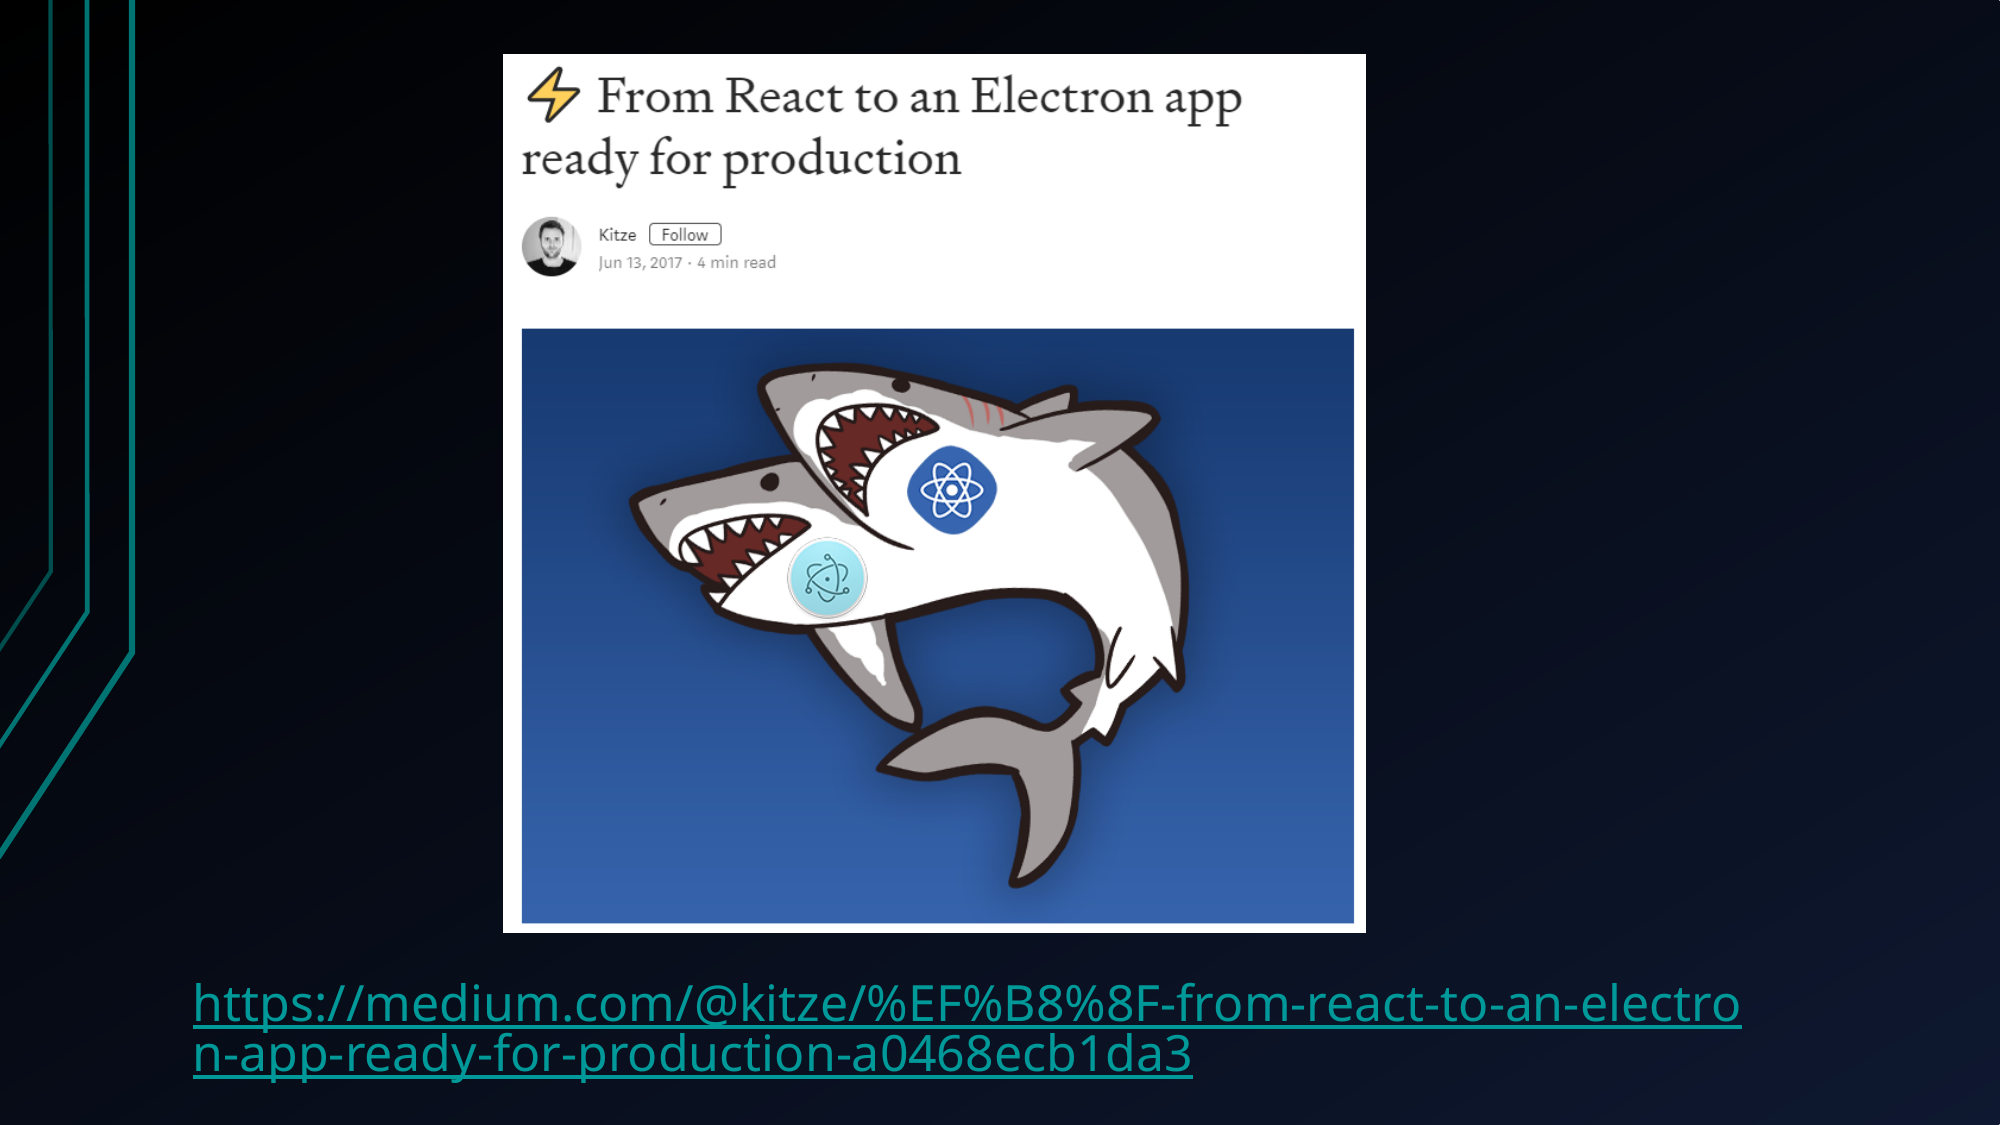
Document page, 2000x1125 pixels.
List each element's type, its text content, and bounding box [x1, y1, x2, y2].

text_box https://medium.com/@kitze/%EF%B8%8F-from-react-to-an-electron-app-ready-for-production-a0468ecb1da3 [177, 964, 1761, 1048]
picture [503, 54, 1367, 933]
